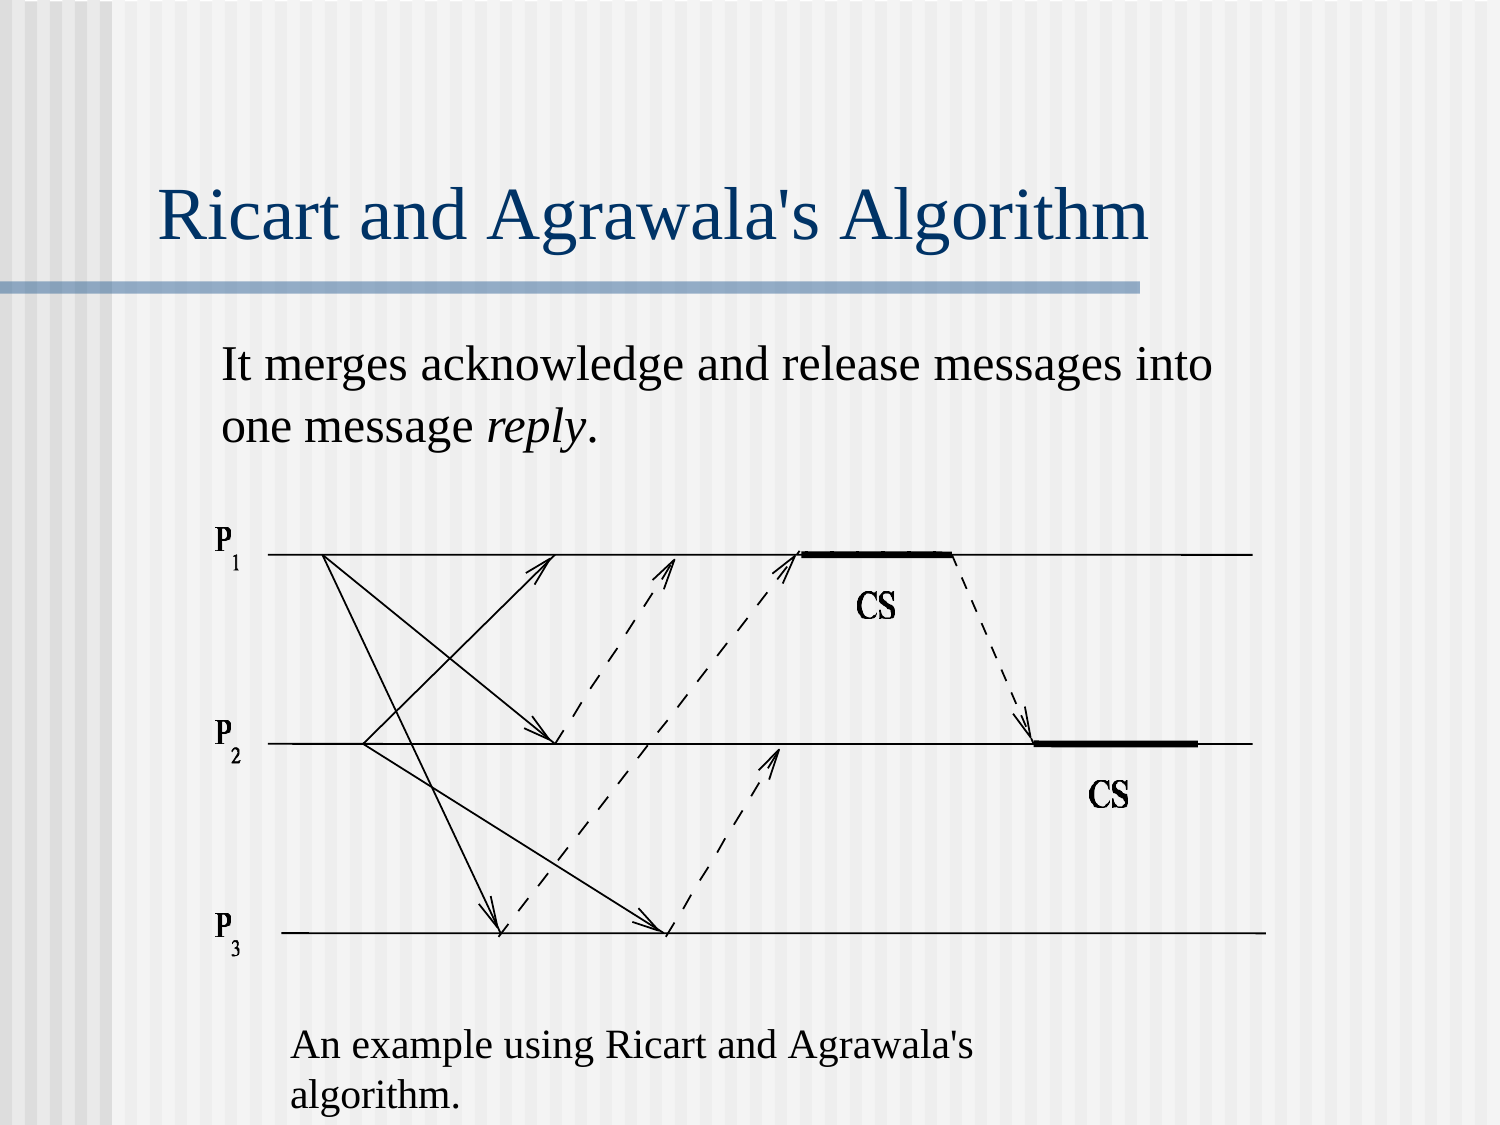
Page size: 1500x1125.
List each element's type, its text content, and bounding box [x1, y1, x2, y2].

text_box It merges acknowledge and release messages into one message reply. [218, 326, 1294, 453]
text_box An example using Ricart and Agrawala's algorithm. [287, 1014, 1148, 1117]
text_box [214, 527, 240, 571]
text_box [266, 549, 1267, 939]
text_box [214, 720, 241, 764]
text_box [214, 913, 240, 957]
title Ricart and Agrawala's Algorithm [55, 72, 1445, 353]
